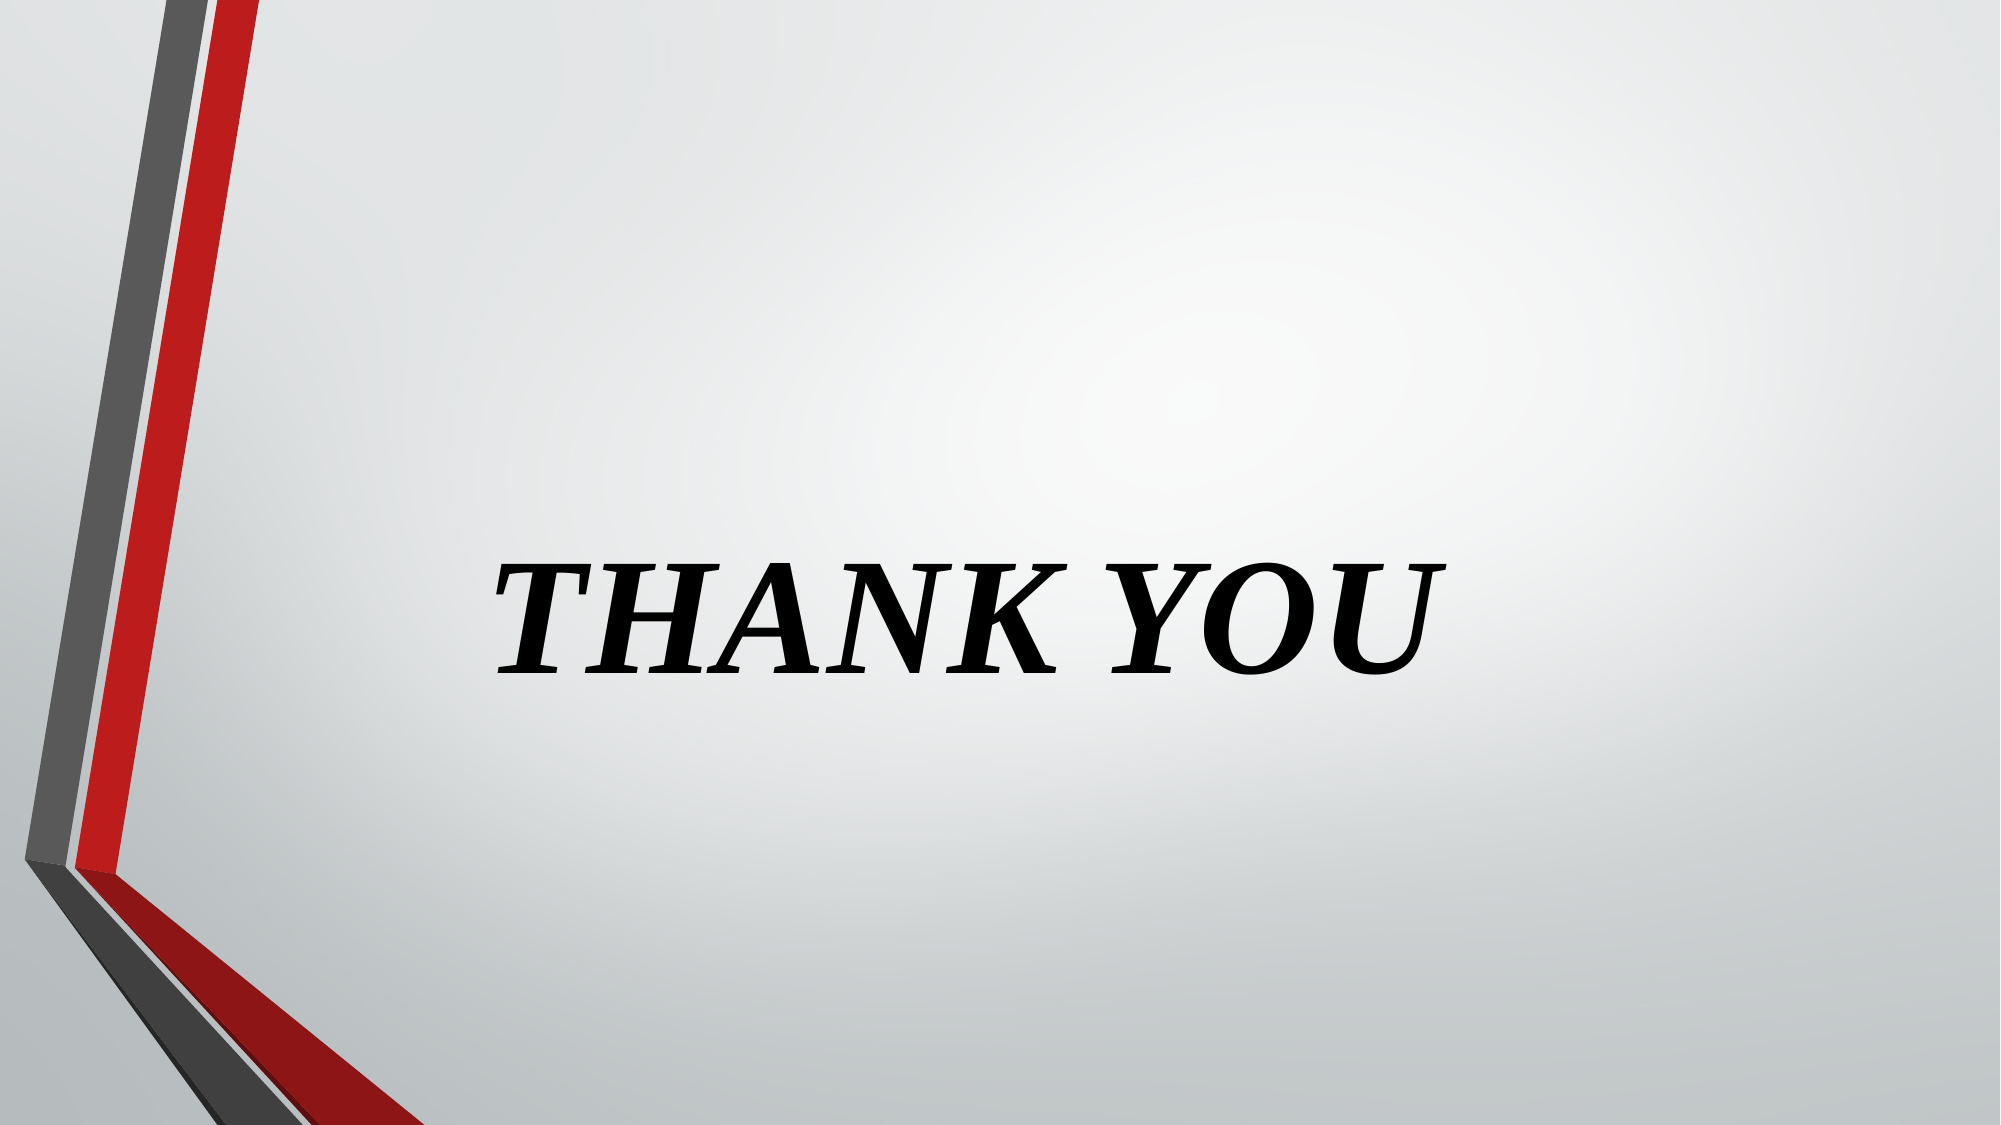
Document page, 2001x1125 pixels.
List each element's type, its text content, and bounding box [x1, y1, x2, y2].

title THANK YOU [0, 235, 1633, 978]
